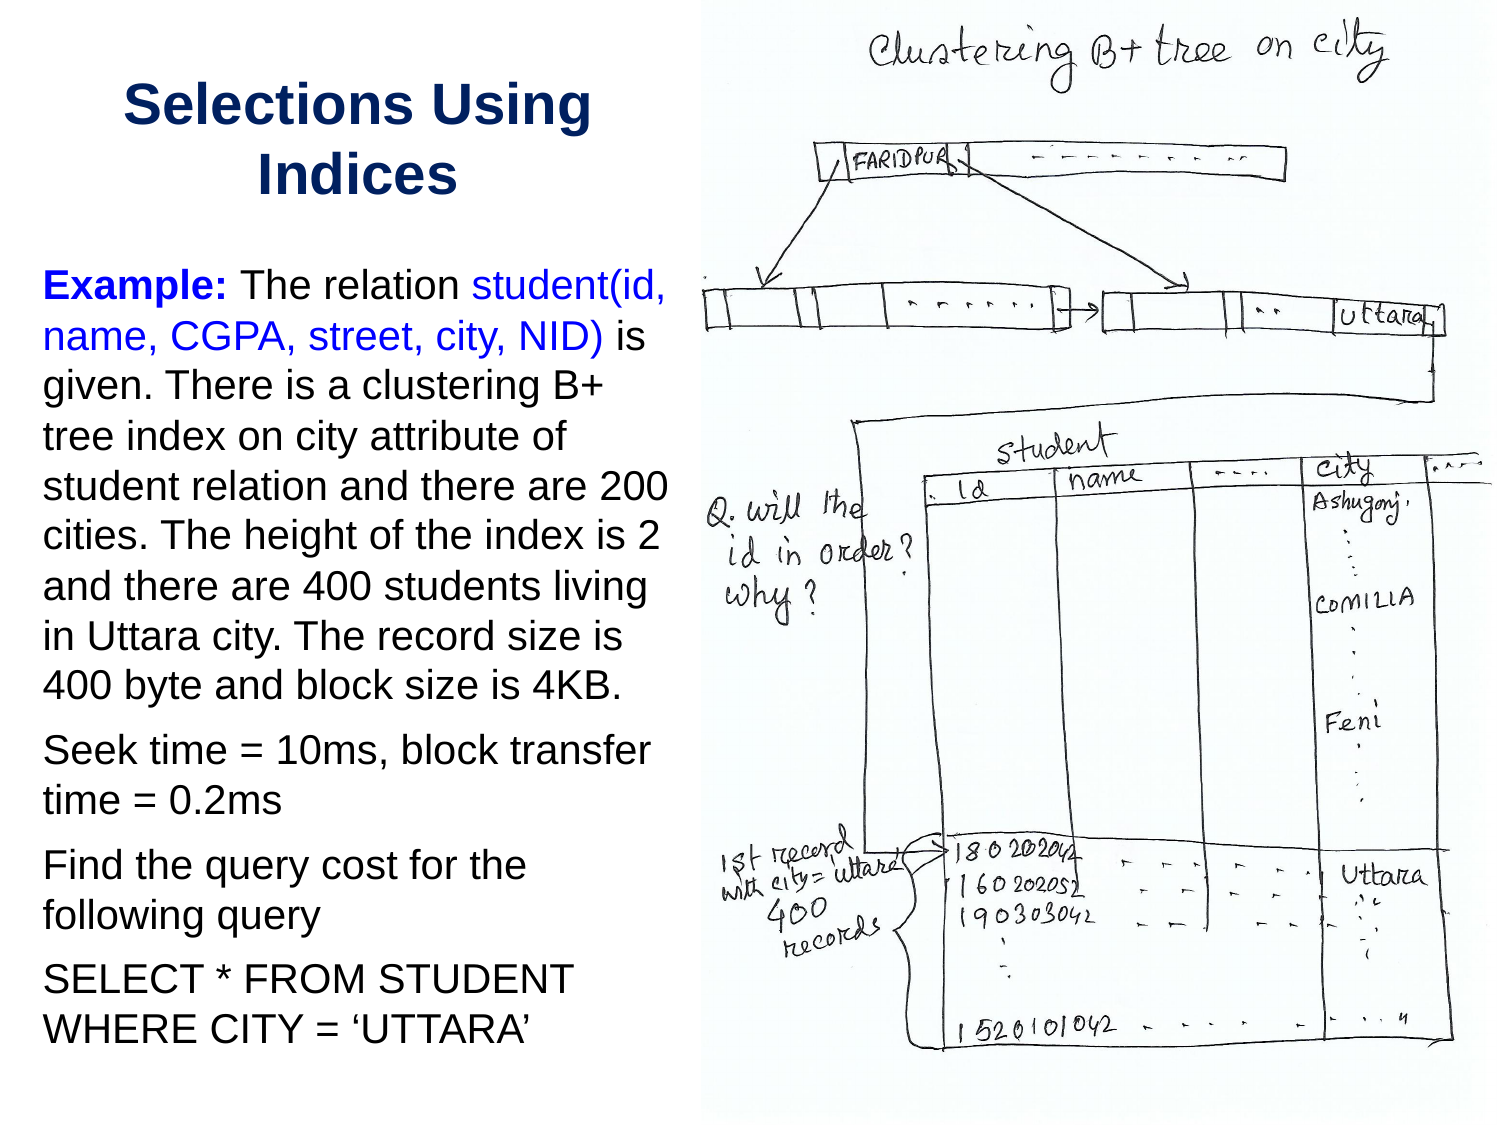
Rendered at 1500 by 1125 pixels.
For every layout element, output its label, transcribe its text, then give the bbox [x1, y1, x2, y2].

list Example: The relation student(id, name, CGPA, street, city, NID) is given. There is a clustering B+ tree index on city attribute of student relation and there are 200 cities. The height of the index is 2 and there are 400 students living in Uttara city. The record size is 400 byte and block size is 4KB. Seek time = 10ms, block transfer time = 0.2ms Find the query cost for the following query SELECT * FROM STUDENT WHERE CITY = ‘UTTARA’ [27, 186, 691, 771]
title Selections Using Indices [98, 113, 619, 186]
picture [700, 0, 1498, 1125]
